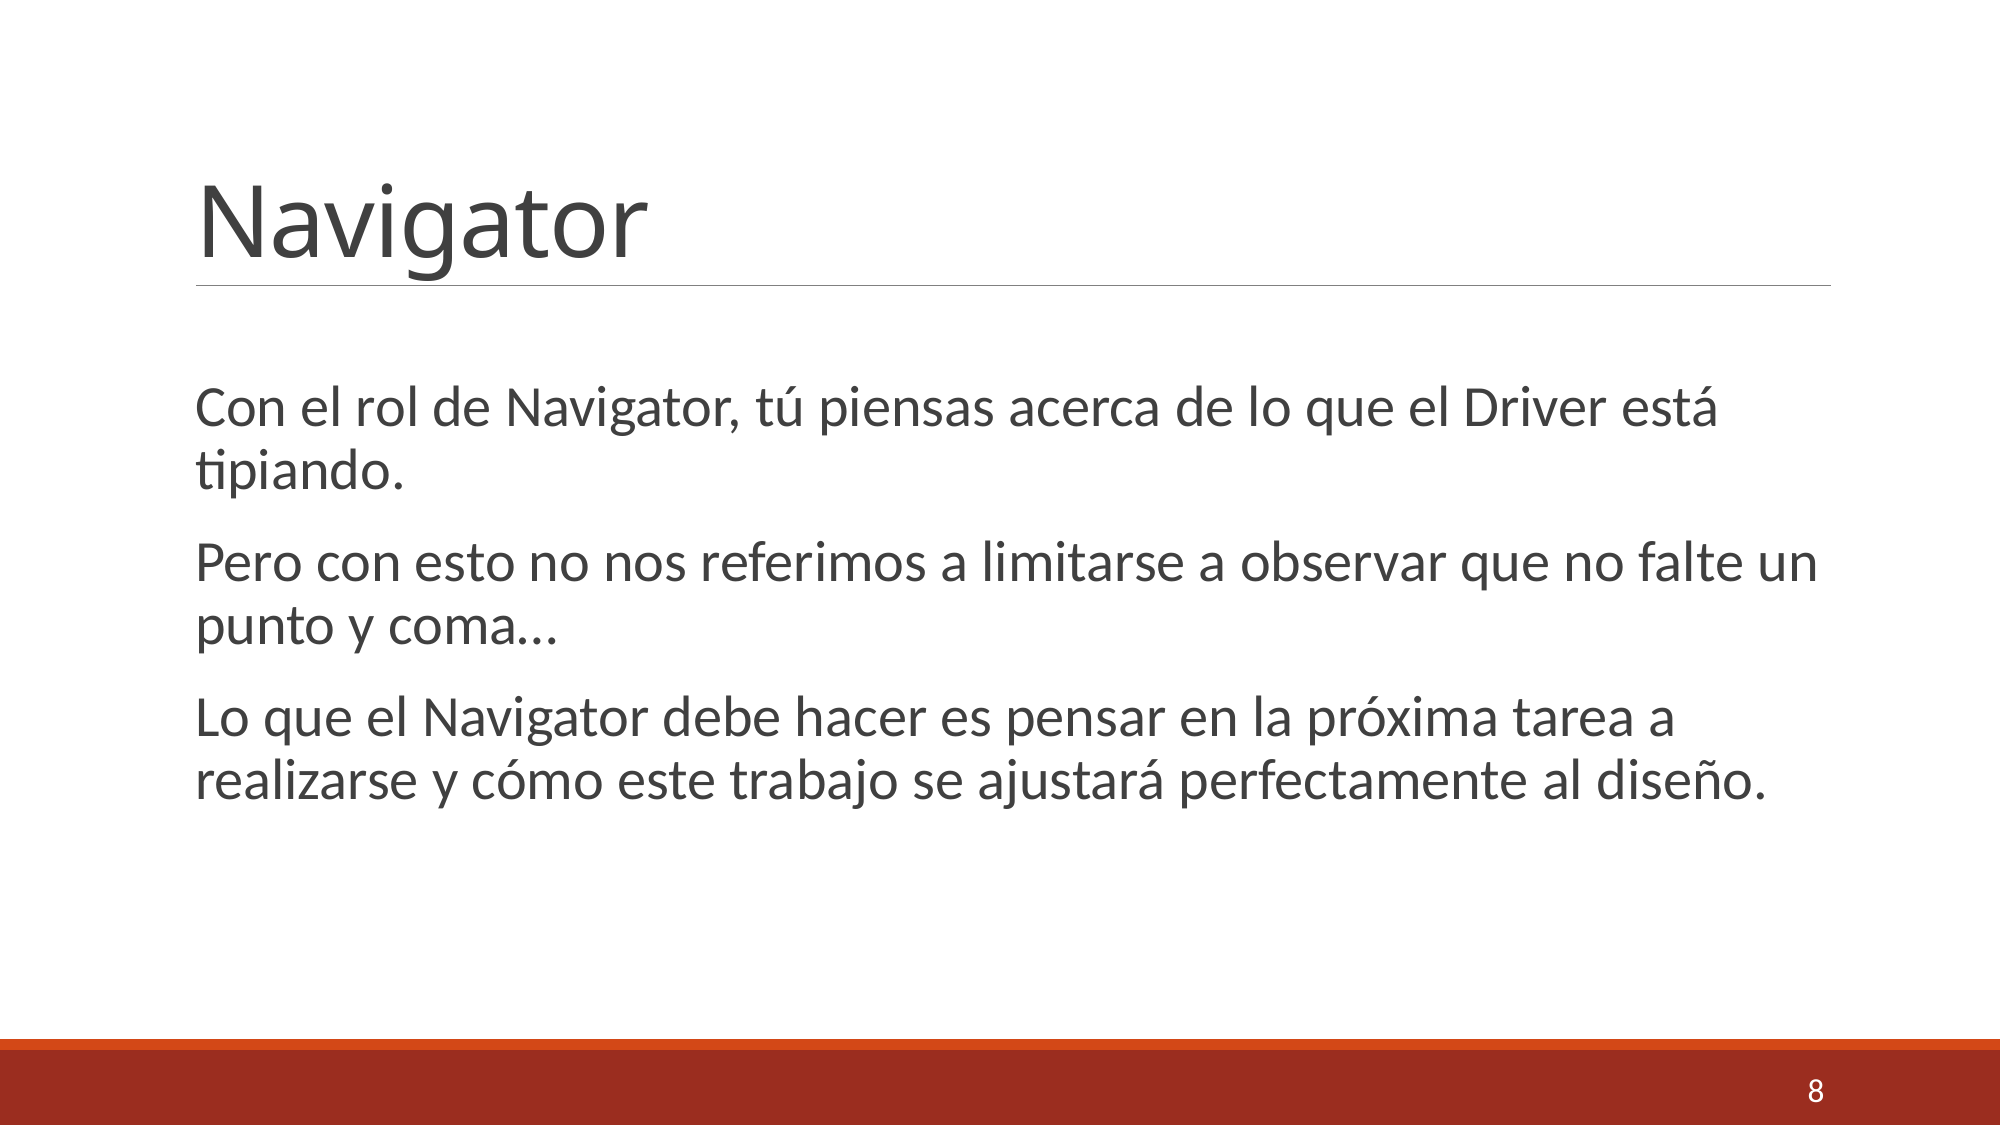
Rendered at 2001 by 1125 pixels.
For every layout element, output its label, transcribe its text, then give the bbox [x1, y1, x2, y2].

list Con el rol de Navigator, tú piensas acerca de lo que el Driver está tipiando. Pero con esto no nos referimos a limitarse a observar que no falte un punto y coma… Lo que el Navigator debe hacer es pensar en la próxima tarea a realizarse y cómo este trabajo se ajustará perfectamente al diseño. [180, 369, 1851, 957]
slide_number 8 [1624, 1059, 1840, 1120]
title Navigator [180, 47, 1830, 285]
